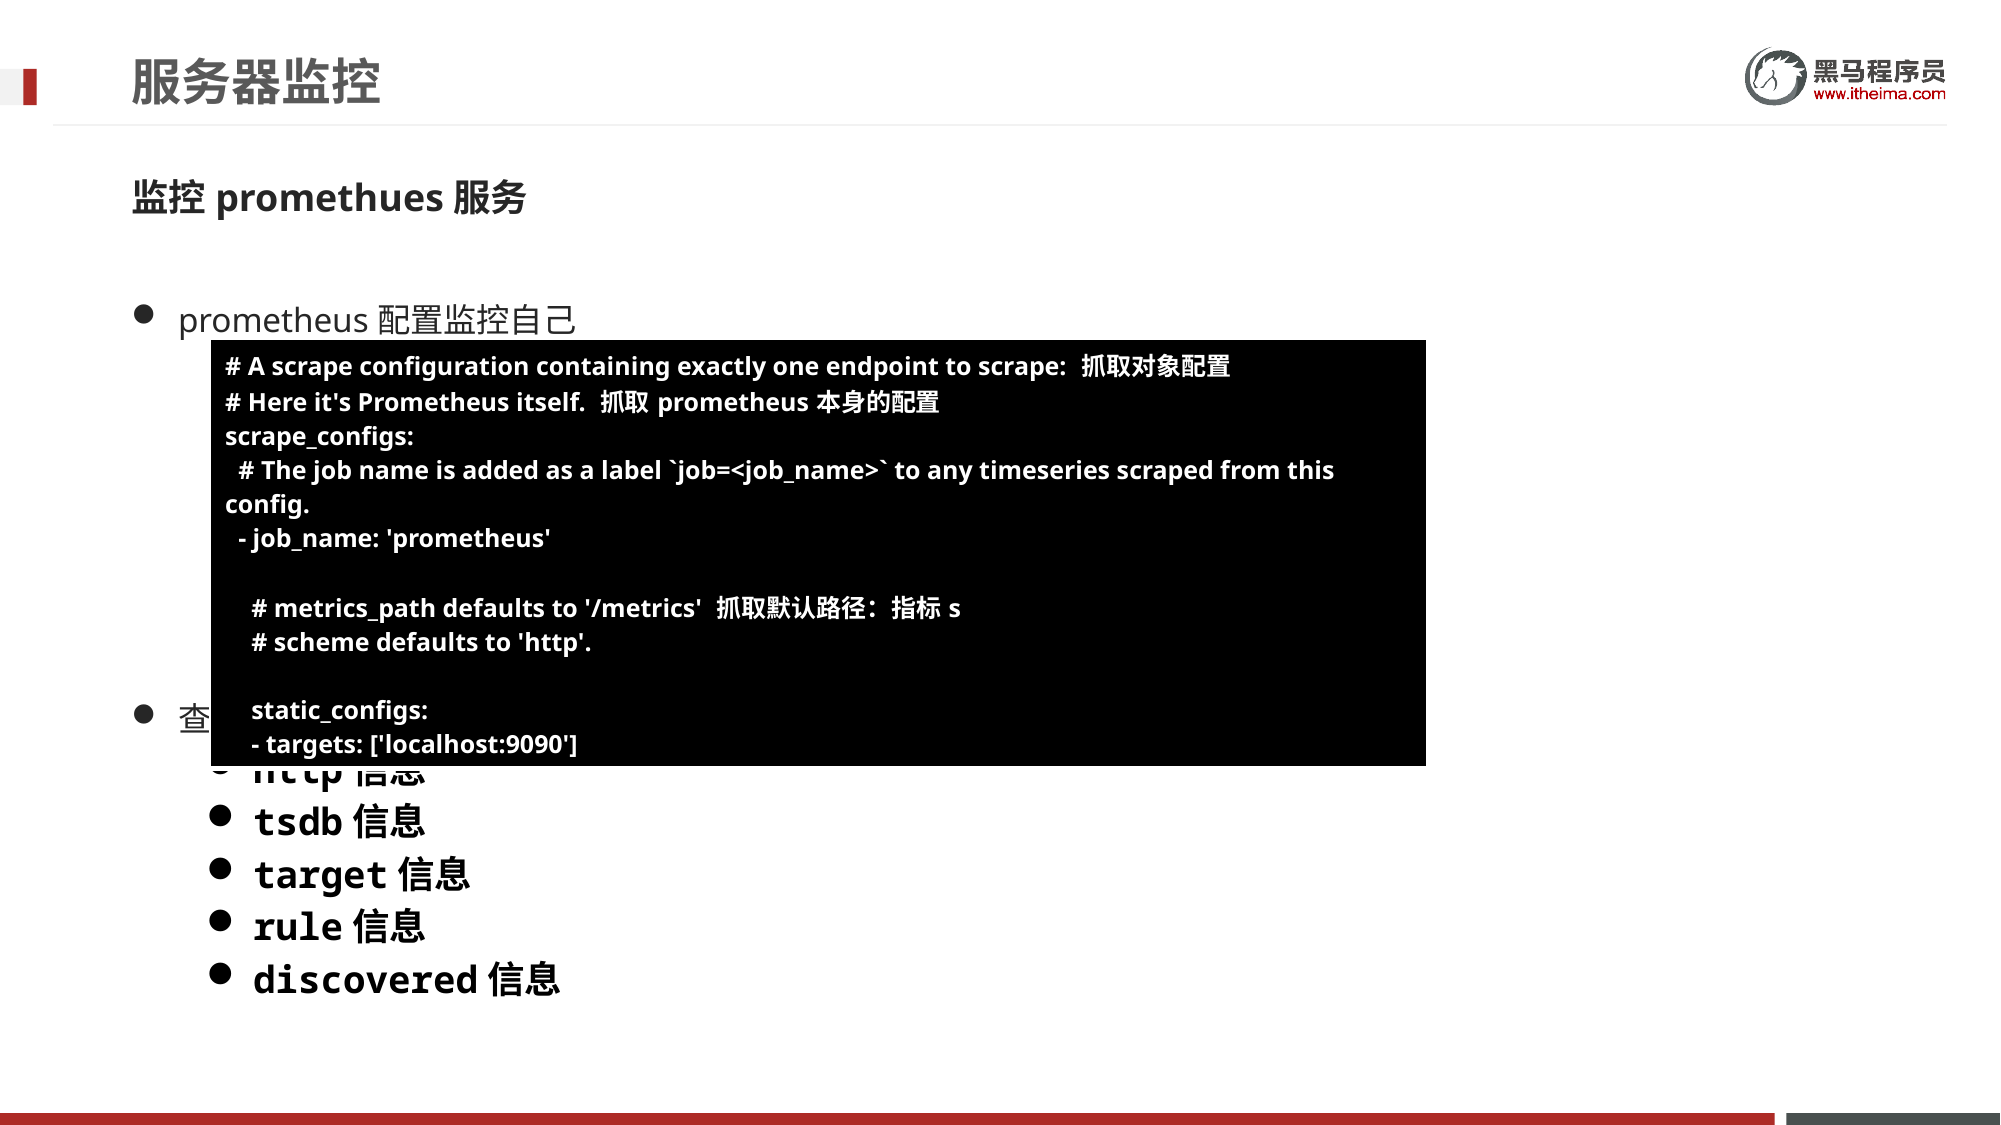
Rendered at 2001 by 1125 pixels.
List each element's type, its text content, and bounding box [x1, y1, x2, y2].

title 服务器监控 [116, 38, 1556, 124]
list 监控promethues服务 [116, 154, 1872, 239]
table_header # A scrape configuration containing exactly one endpoint to scrape: 抓取对象配置 # Here it's Prometheus itself. 抓取prometheus本身的配置 scrape_configs: # The job name is added as a label `job=<job_name>` to any timeseries scraped from this config. - job_name: 'prometheus' # metrics_path defaults to '/metrics' 抓取默认路径：指标s # scheme defaults to 'http'. static_configs: - targets: ['localhost:9090'] [211, 340, 1426, 766]
list prometheus配置监控自己 查看prometheus监控信息 http信息 tsdb信息 target信息 rule信息 discovered信息 [116, 271, 1872, 1079]
picture [1744, 46, 1946, 106]
